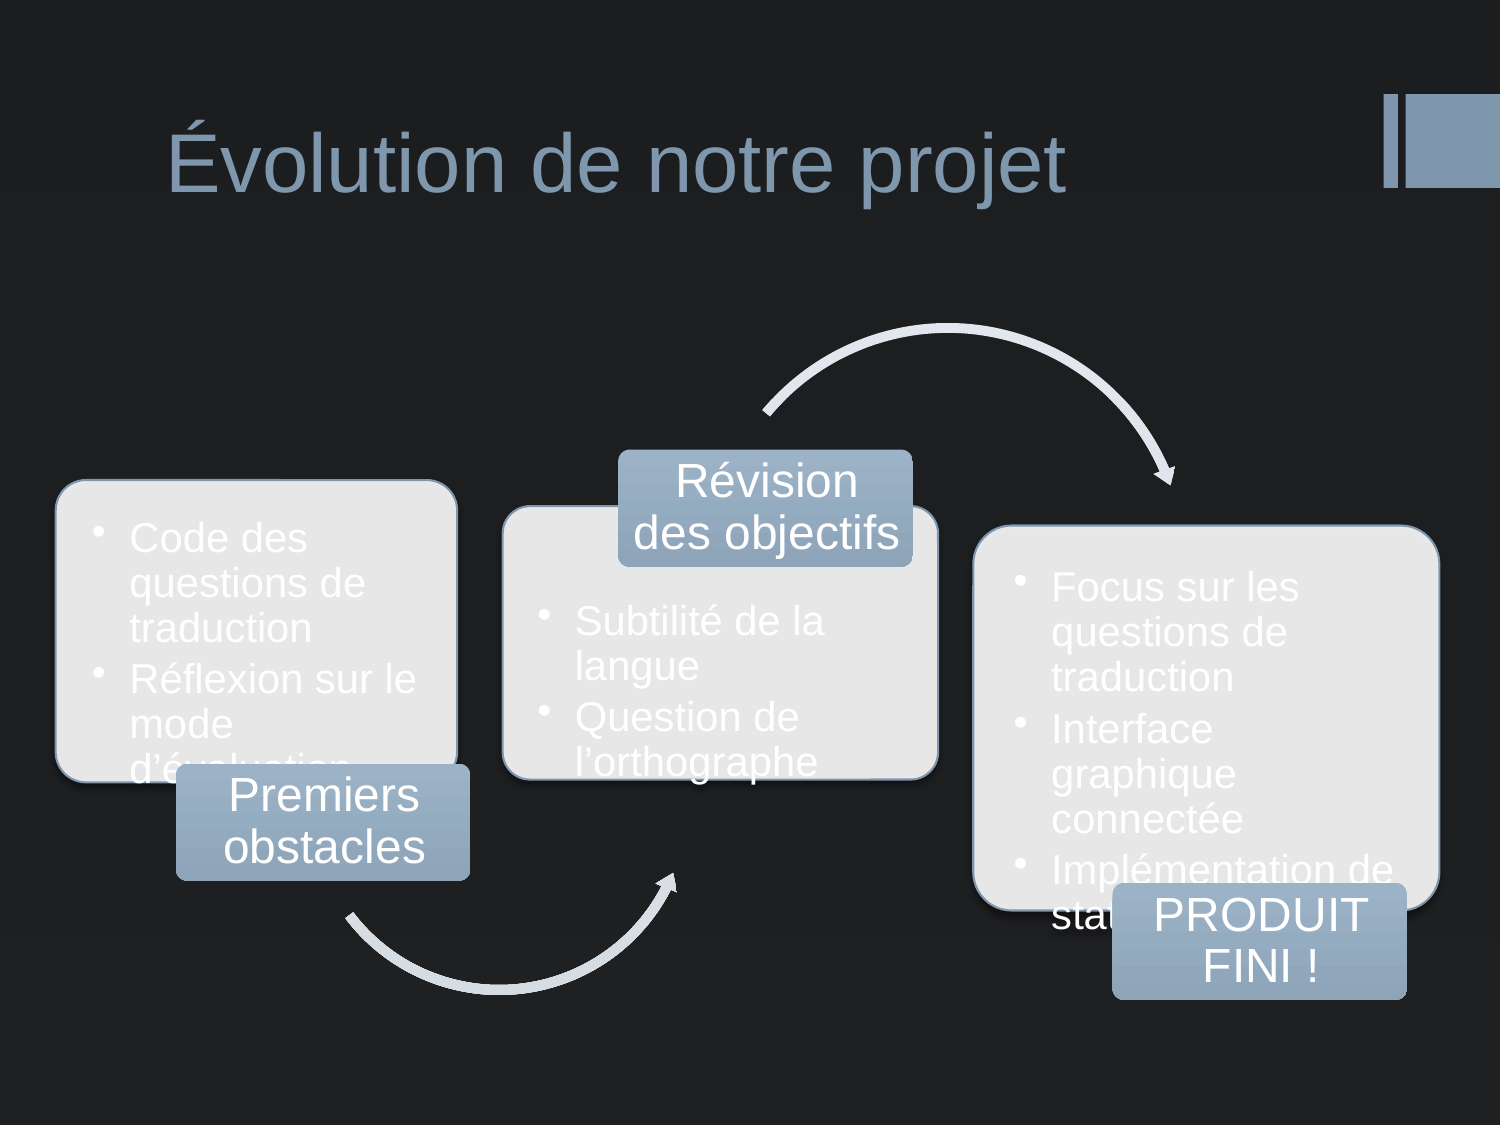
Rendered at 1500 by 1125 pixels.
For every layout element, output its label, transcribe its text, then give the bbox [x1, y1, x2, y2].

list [39, 247, 1440, 1075]
title Évolution de notre projet [150, 27, 1350, 217]
